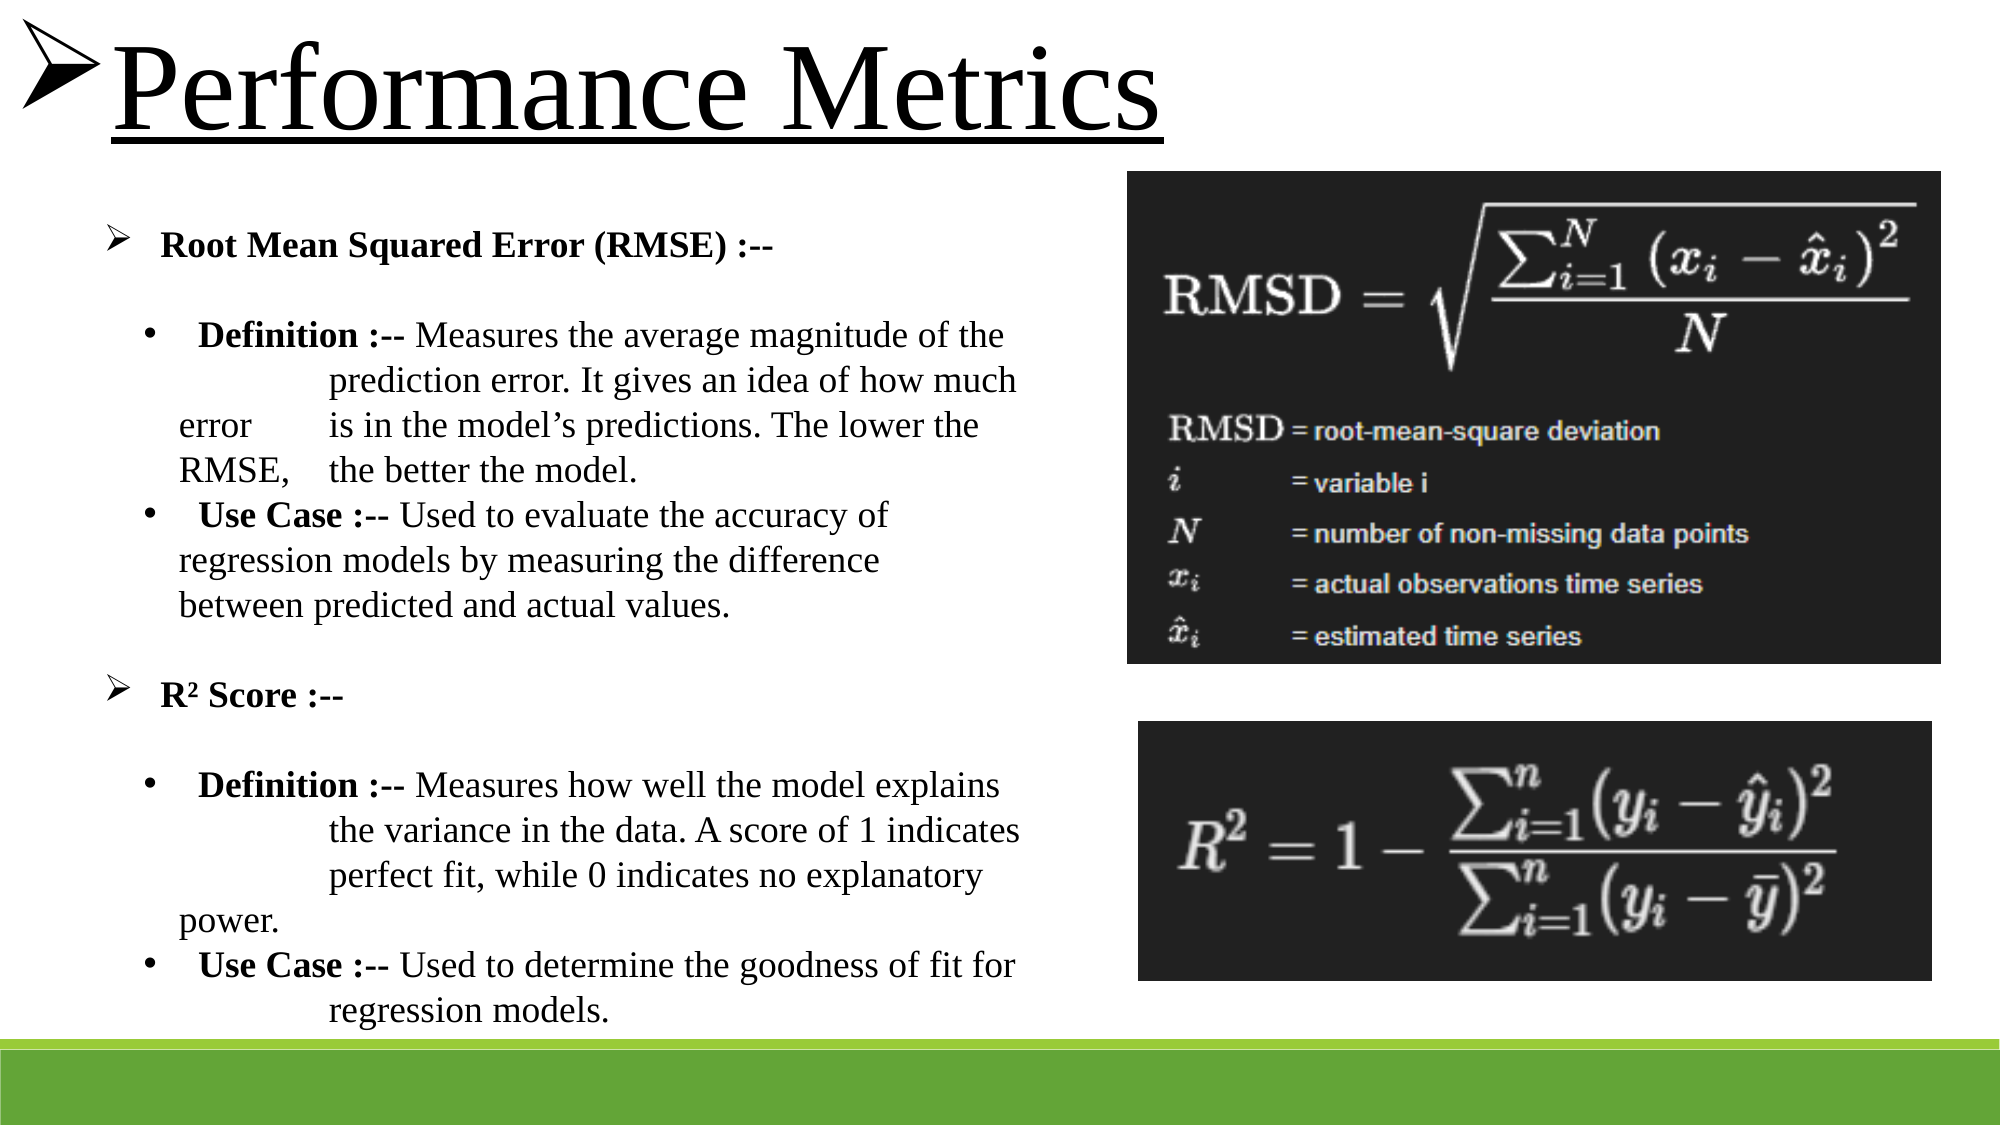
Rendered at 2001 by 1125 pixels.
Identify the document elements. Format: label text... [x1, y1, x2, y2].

picture [1127, 171, 1942, 664]
picture [1137, 720, 1932, 981]
text_box Performance Metrics [0, 0, 1186, 163]
text_box Root Mean Squared Error (RMSE) :-- Definition :-- Measures the average magnitude of the prediction error. It gives an idea of how much error is in the model’s predictions. The lower the RMSE, the better the model. Use Case :-- Used to evaluate the accuracy of regression models by measuring the difference between predicted and actual values. R² Score :-- Definition :-- Measures how well the model explains the variance in the data. A score of 1 indicates perfect fit, while 0 indicates no explanatory power. Use Case :-- Used to determine the goodness of fit for regression models. [89, 212, 1061, 1038]
